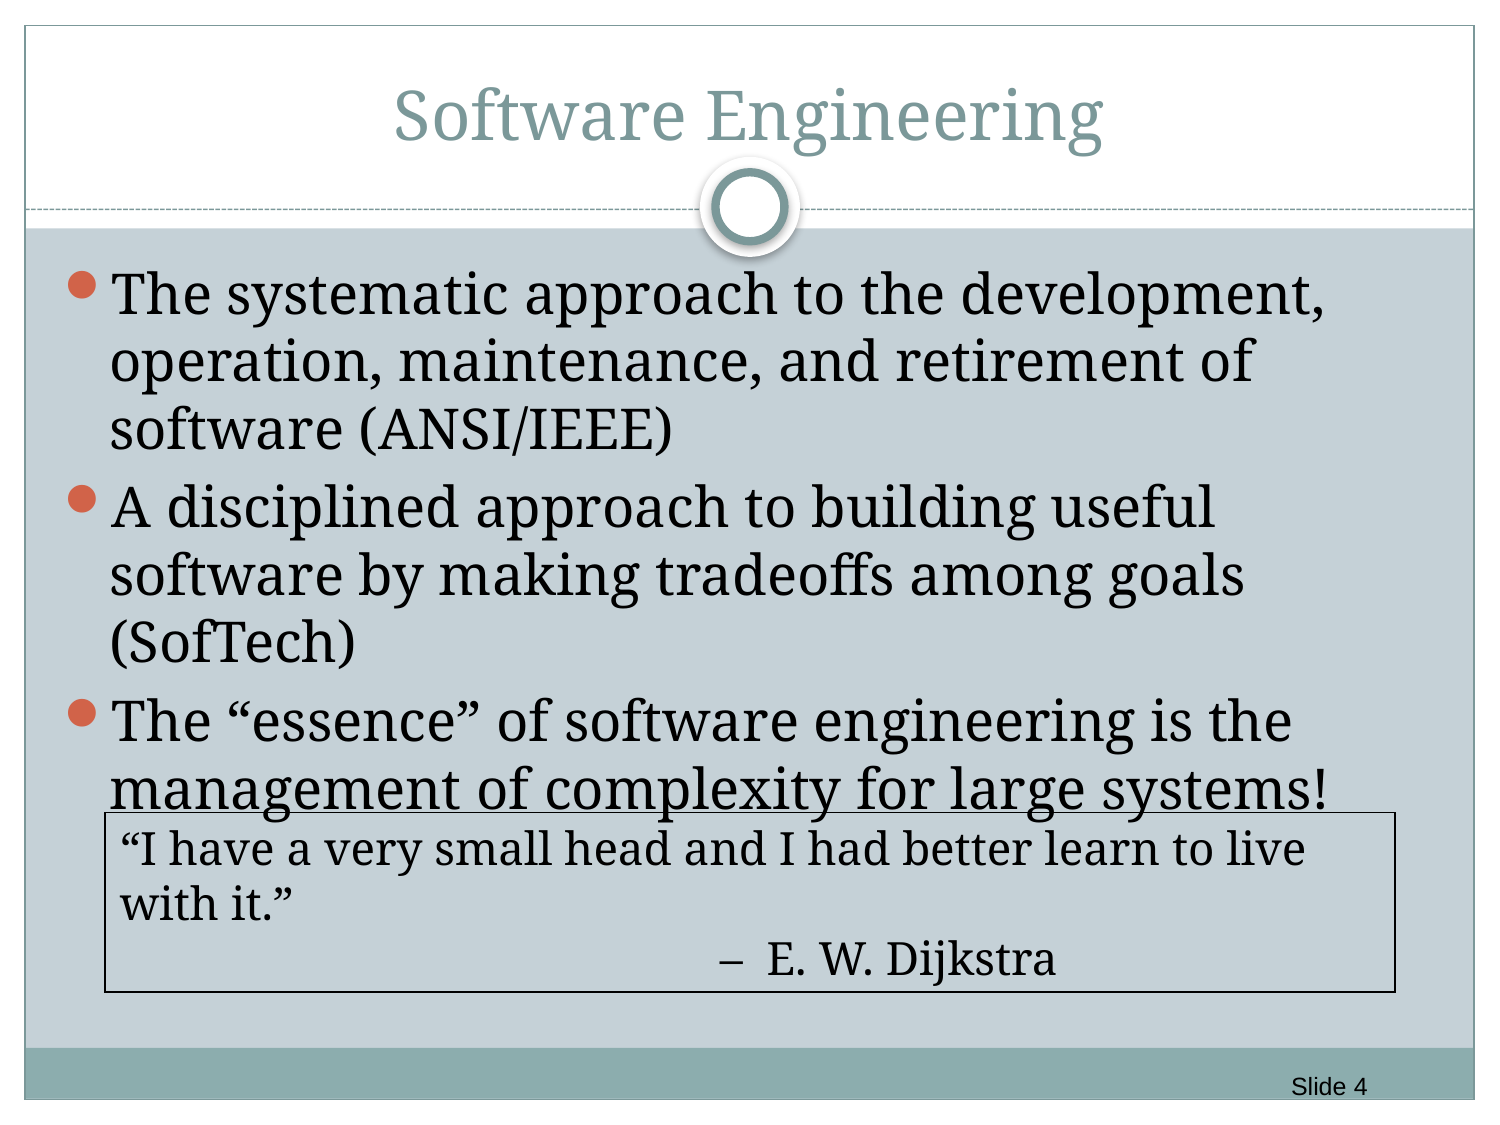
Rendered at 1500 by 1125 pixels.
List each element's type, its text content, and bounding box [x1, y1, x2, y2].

text_box “I have a very small head and I had better learn to live with it.” – E. W. Dijkstra [104, 812, 1395, 993]
title Software Engineering [49, 37, 1450, 162]
list The systematic approach to the development, operation, maintenance, and retirement of software (ANSI/IEEE) A disciplined approach to building useful software by making tradeoffs among goals (SofTech) The “essence” of software engineering is the management of complexity for large systems! [49, 250, 1445, 1001]
